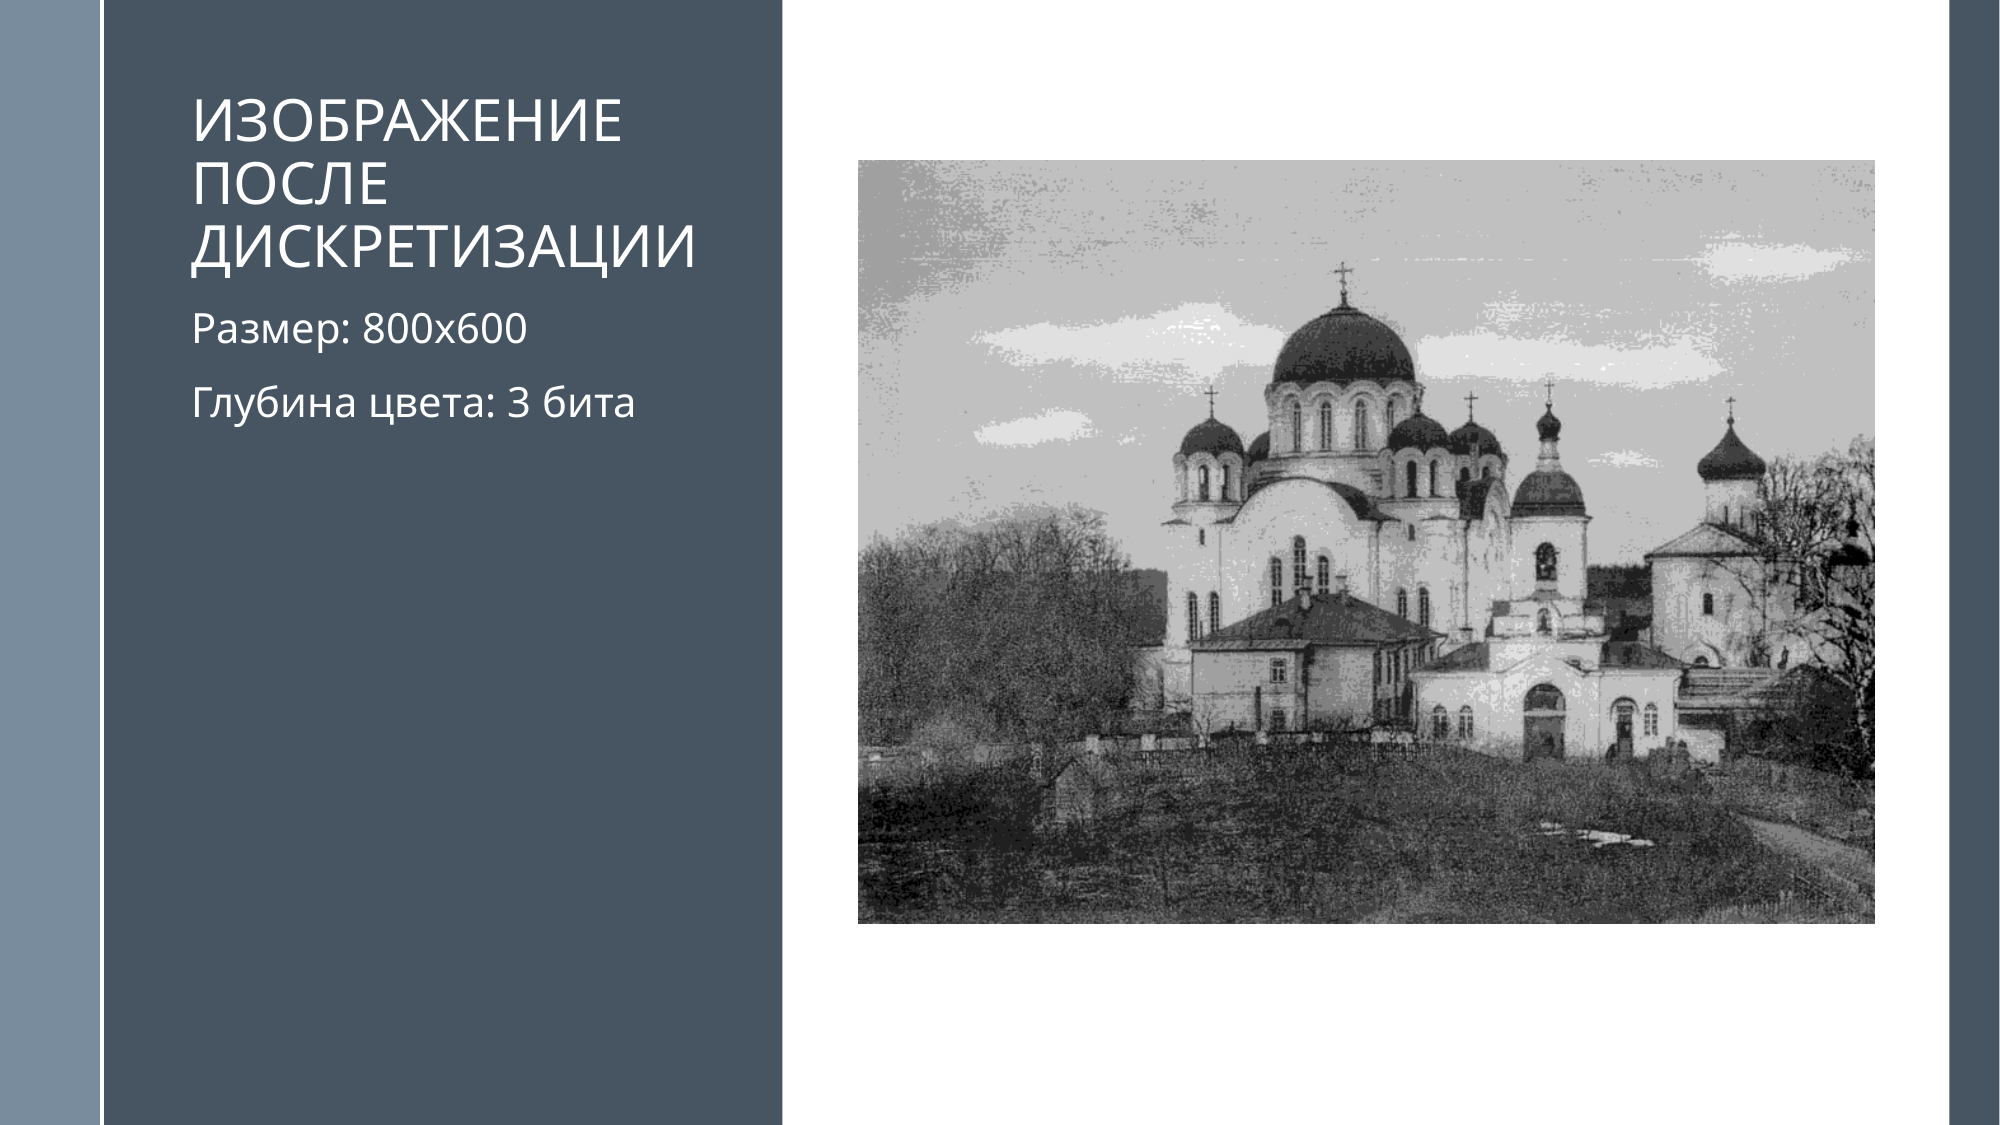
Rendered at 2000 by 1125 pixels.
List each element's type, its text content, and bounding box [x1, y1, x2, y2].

list Размер: 800х600 Глубина цвета: 3 бита [176, 299, 717, 1013]
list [857, 160, 1875, 924]
title Изображение после дискретизации [176, 62, 717, 288]
